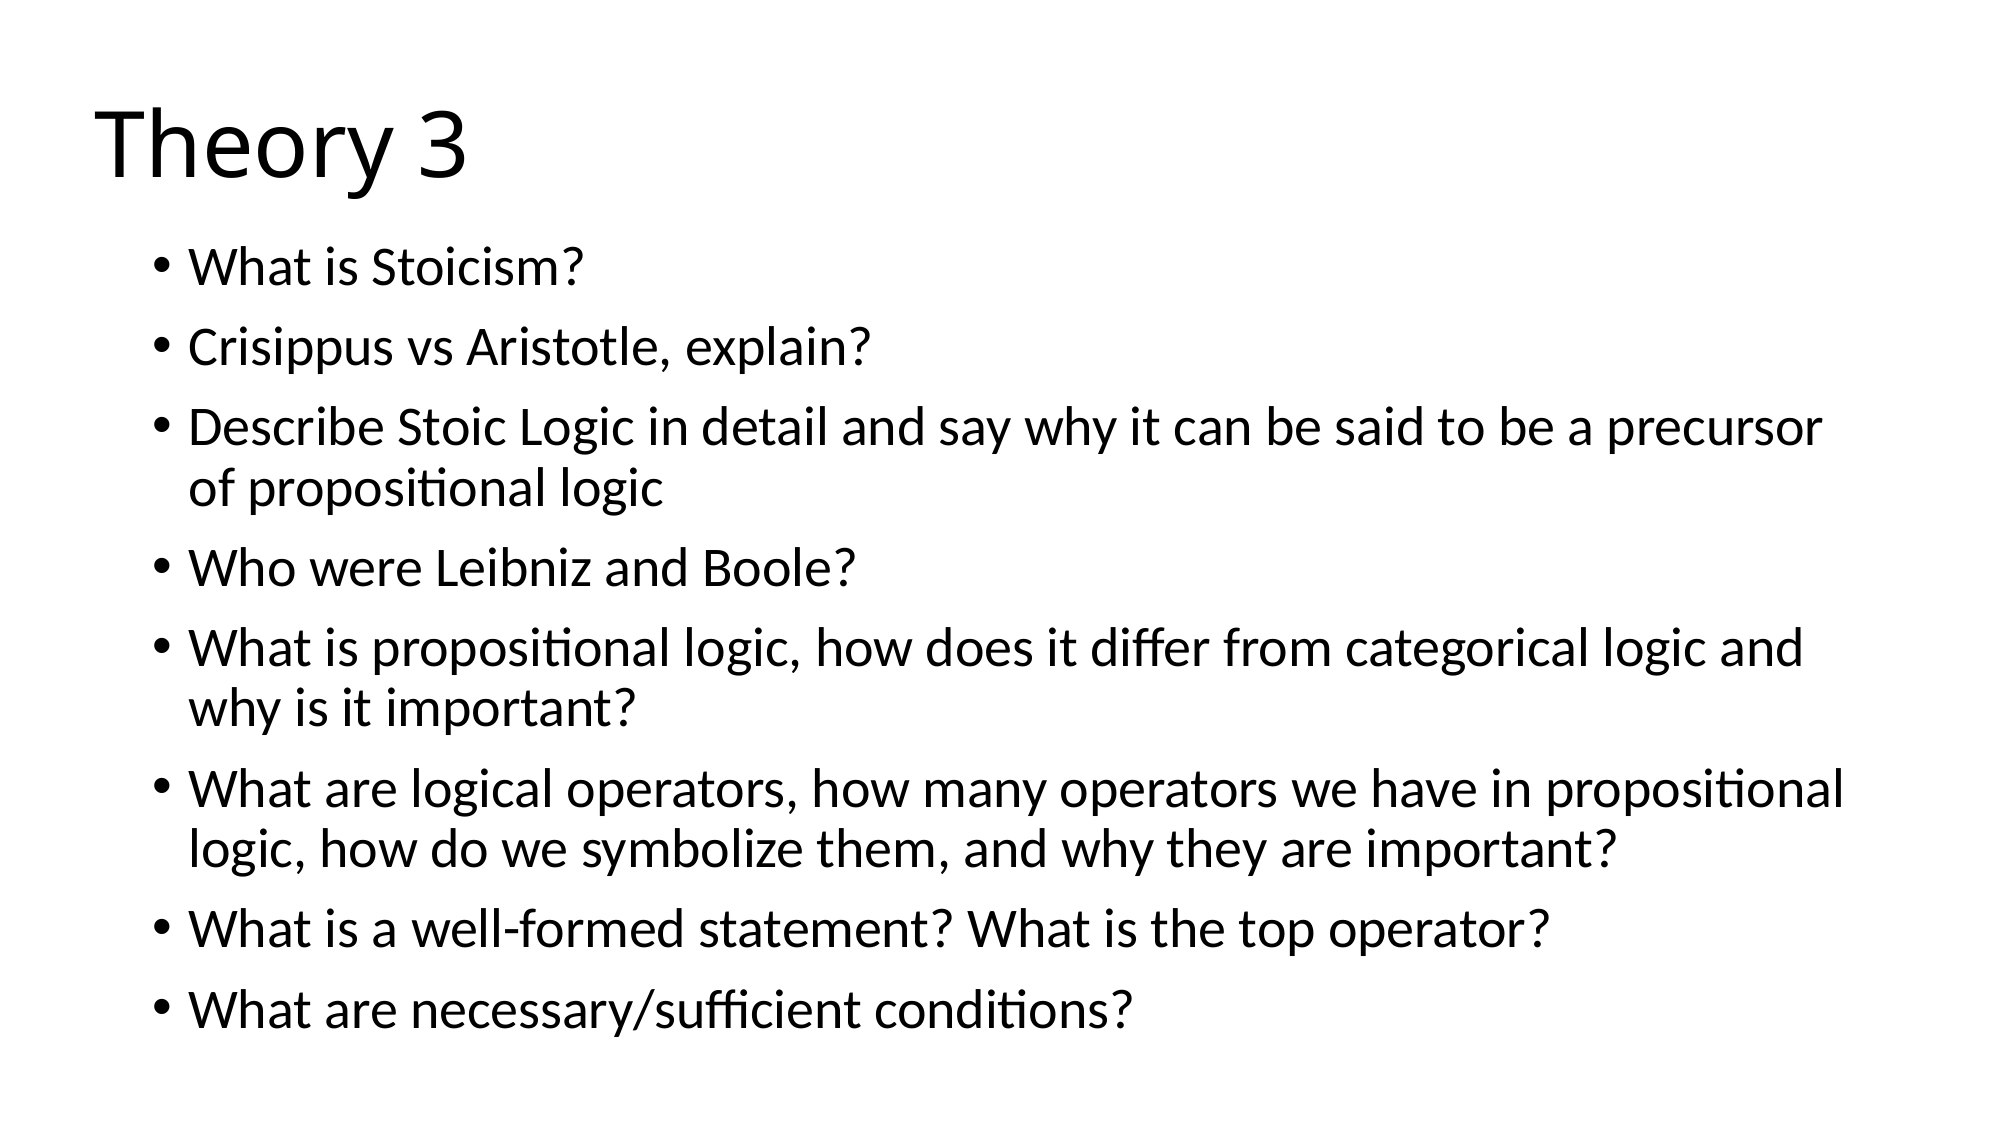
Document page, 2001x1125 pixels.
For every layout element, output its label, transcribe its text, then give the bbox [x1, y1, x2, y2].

title Theory 3 [79, 39, 1805, 257]
list What is Stoicism? Crisippus vs Aristotle, explain? Describe Stoic Logic in detail and say why it can be said to be a precursor of propositional logic Who were Leibniz and Boole? What is propositional logic, how does it differ from categorical logic and why is it important? What are logical operators, how many operators we have in propositional logic, how do we symbolize them, and why they are important? What is a well-formed statement? What is the top operator? What are necessary/sufficient conditions? [137, 229, 1863, 1086]
